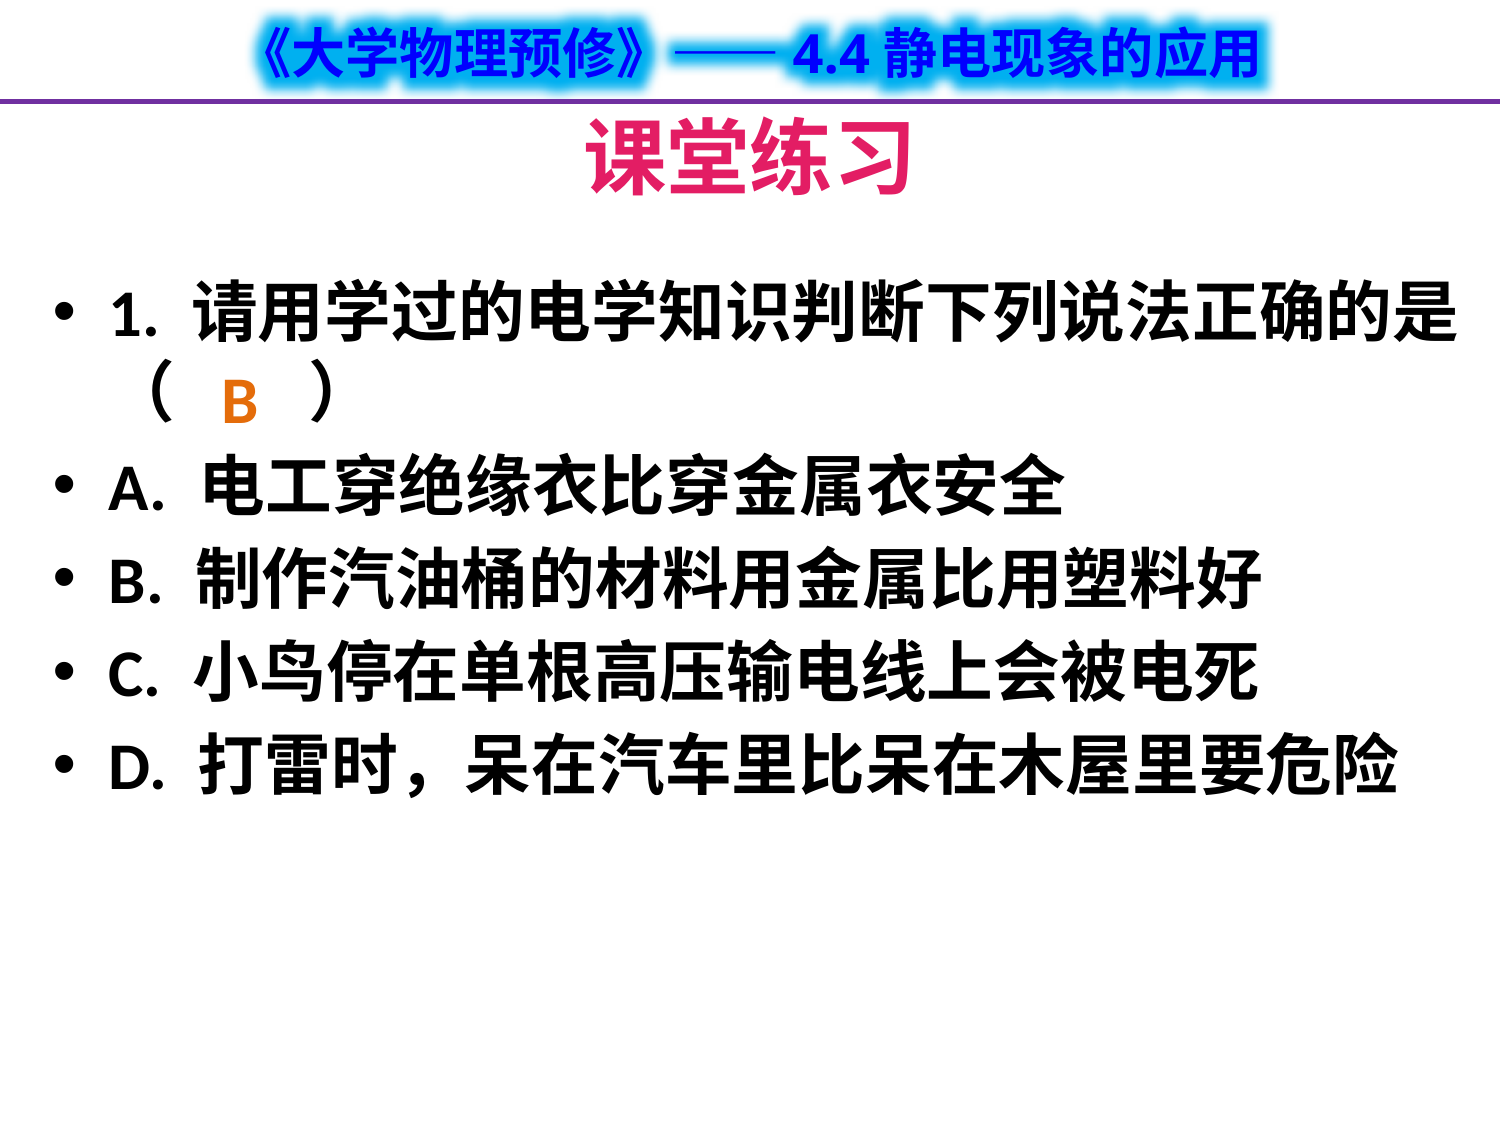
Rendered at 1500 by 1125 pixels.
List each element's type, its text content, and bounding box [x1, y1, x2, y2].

title 课堂练习 [75, 103, 1425, 209]
list 1. 请用学过的电学知识判断下列说法正确的是（ ） A. 电工穿绝缘衣比穿金属衣安全 B. 制作汽油桶的材料用金属比用塑料好 C. 小鸟停在单根高压输电线上会被电死 D. 打雷时，呆在汽车里比呆在木屋里要危险 [37, 262, 1475, 1088]
text_box B [207, 349, 275, 445]
